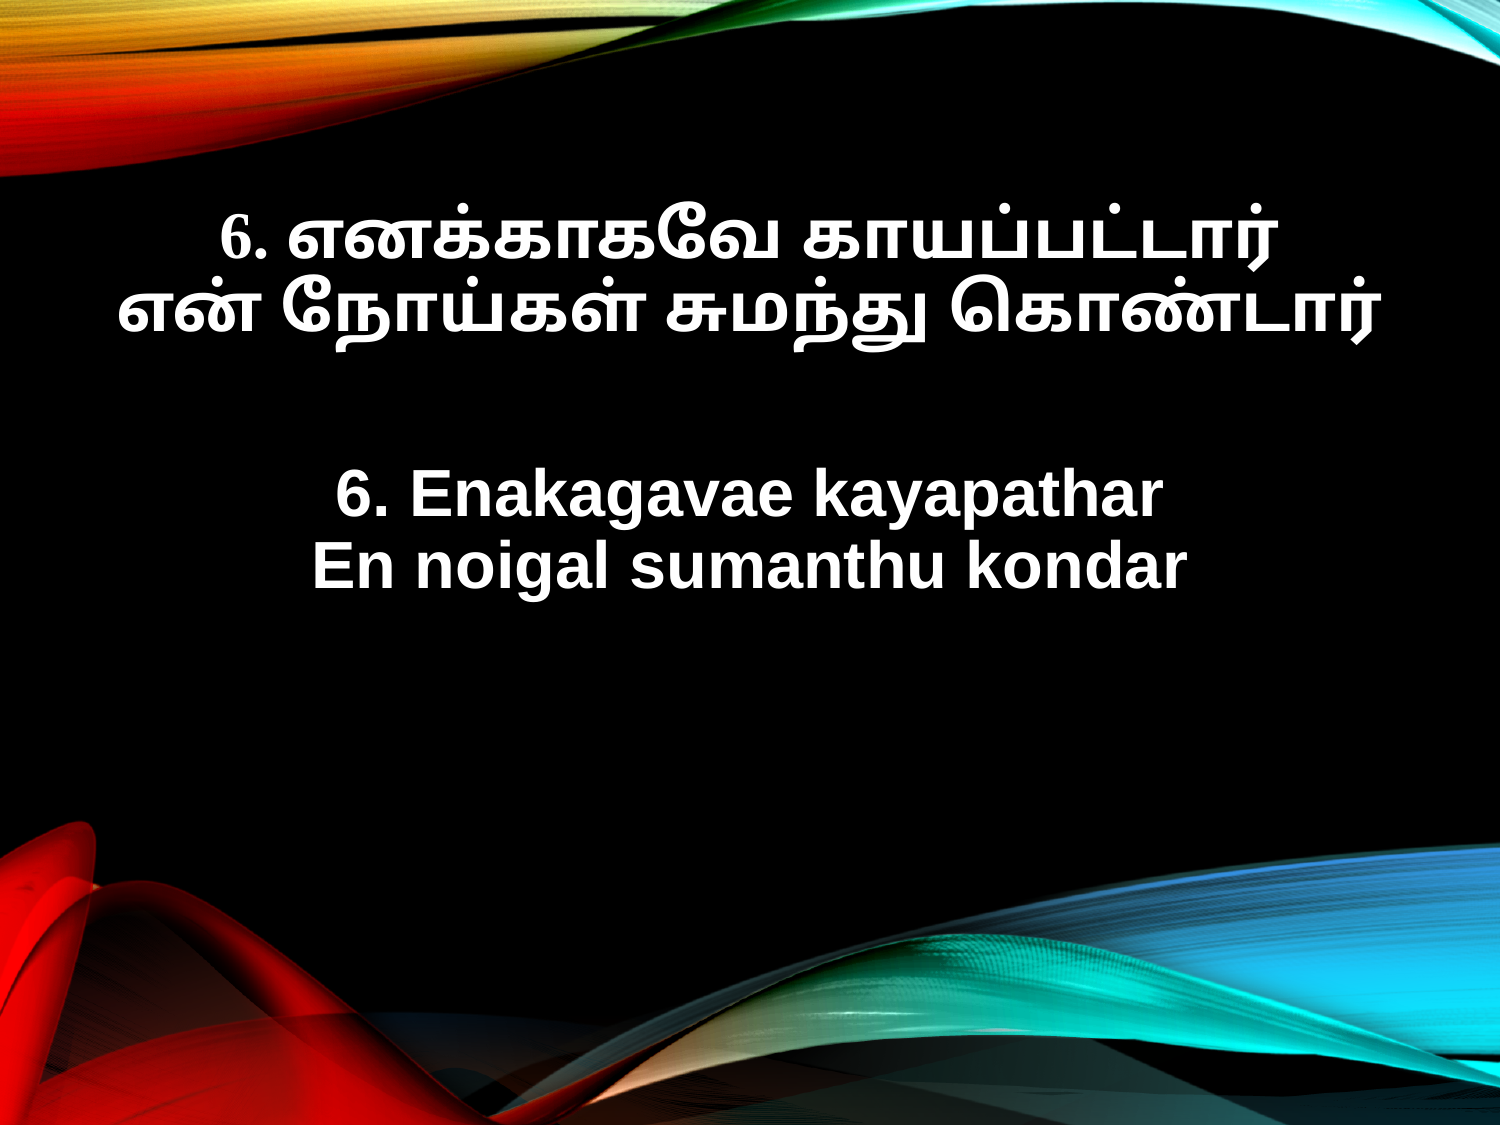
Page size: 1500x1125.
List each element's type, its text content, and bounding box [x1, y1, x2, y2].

subtitle 6. எனக்காகவே காயப்பட்டார் என் நோய்கள் சுமந்து கொண்டார் 6. Enakagavae kayapathar En noigal sumanthu kondar [0, 0, 1500, 1125]
